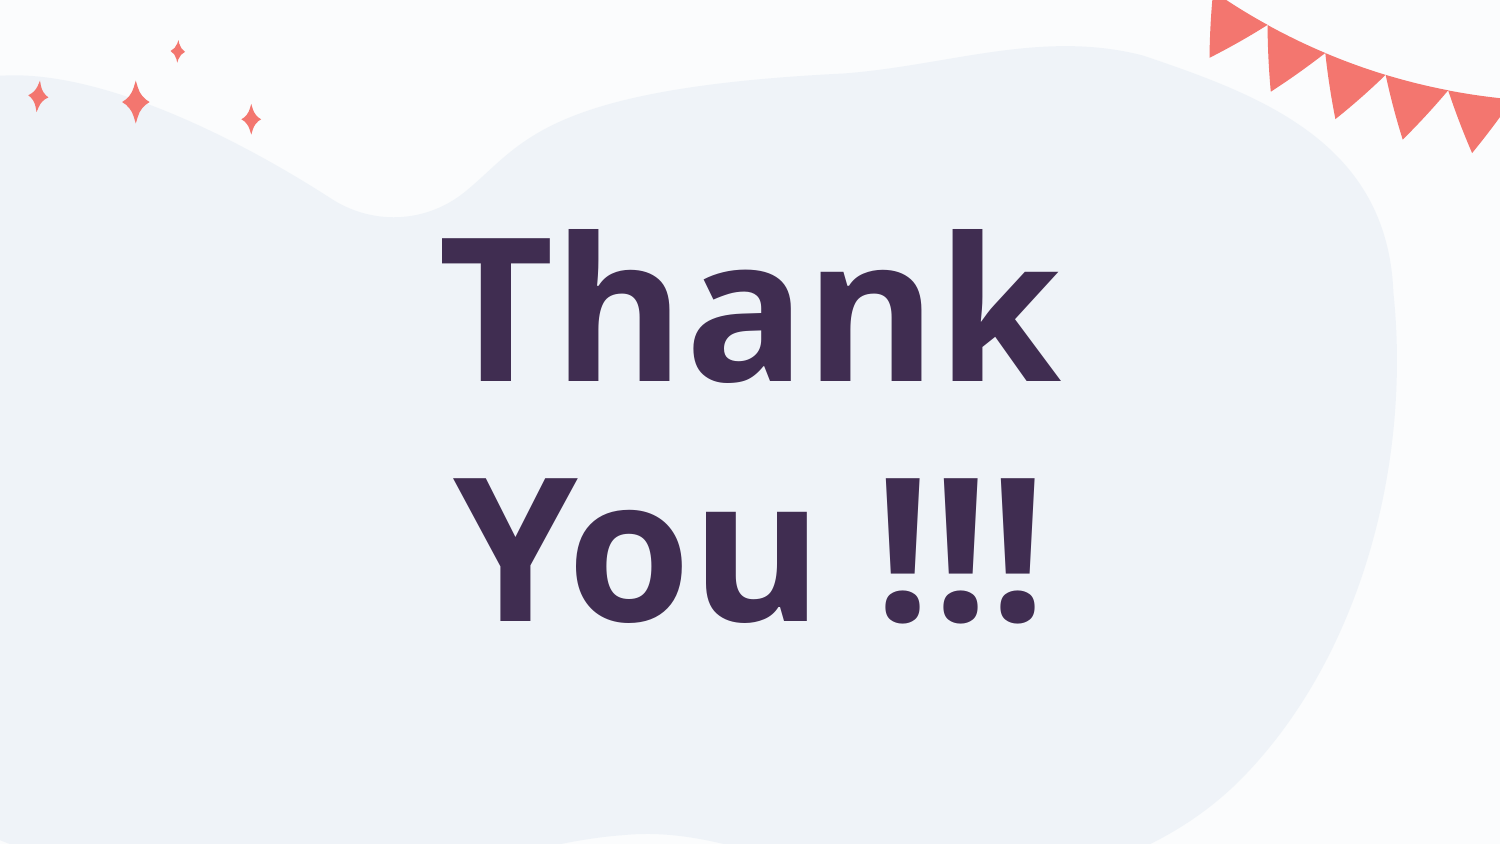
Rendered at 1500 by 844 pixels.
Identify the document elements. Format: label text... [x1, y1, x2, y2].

title Thank You !!! [381, 348, 1119, 495]
